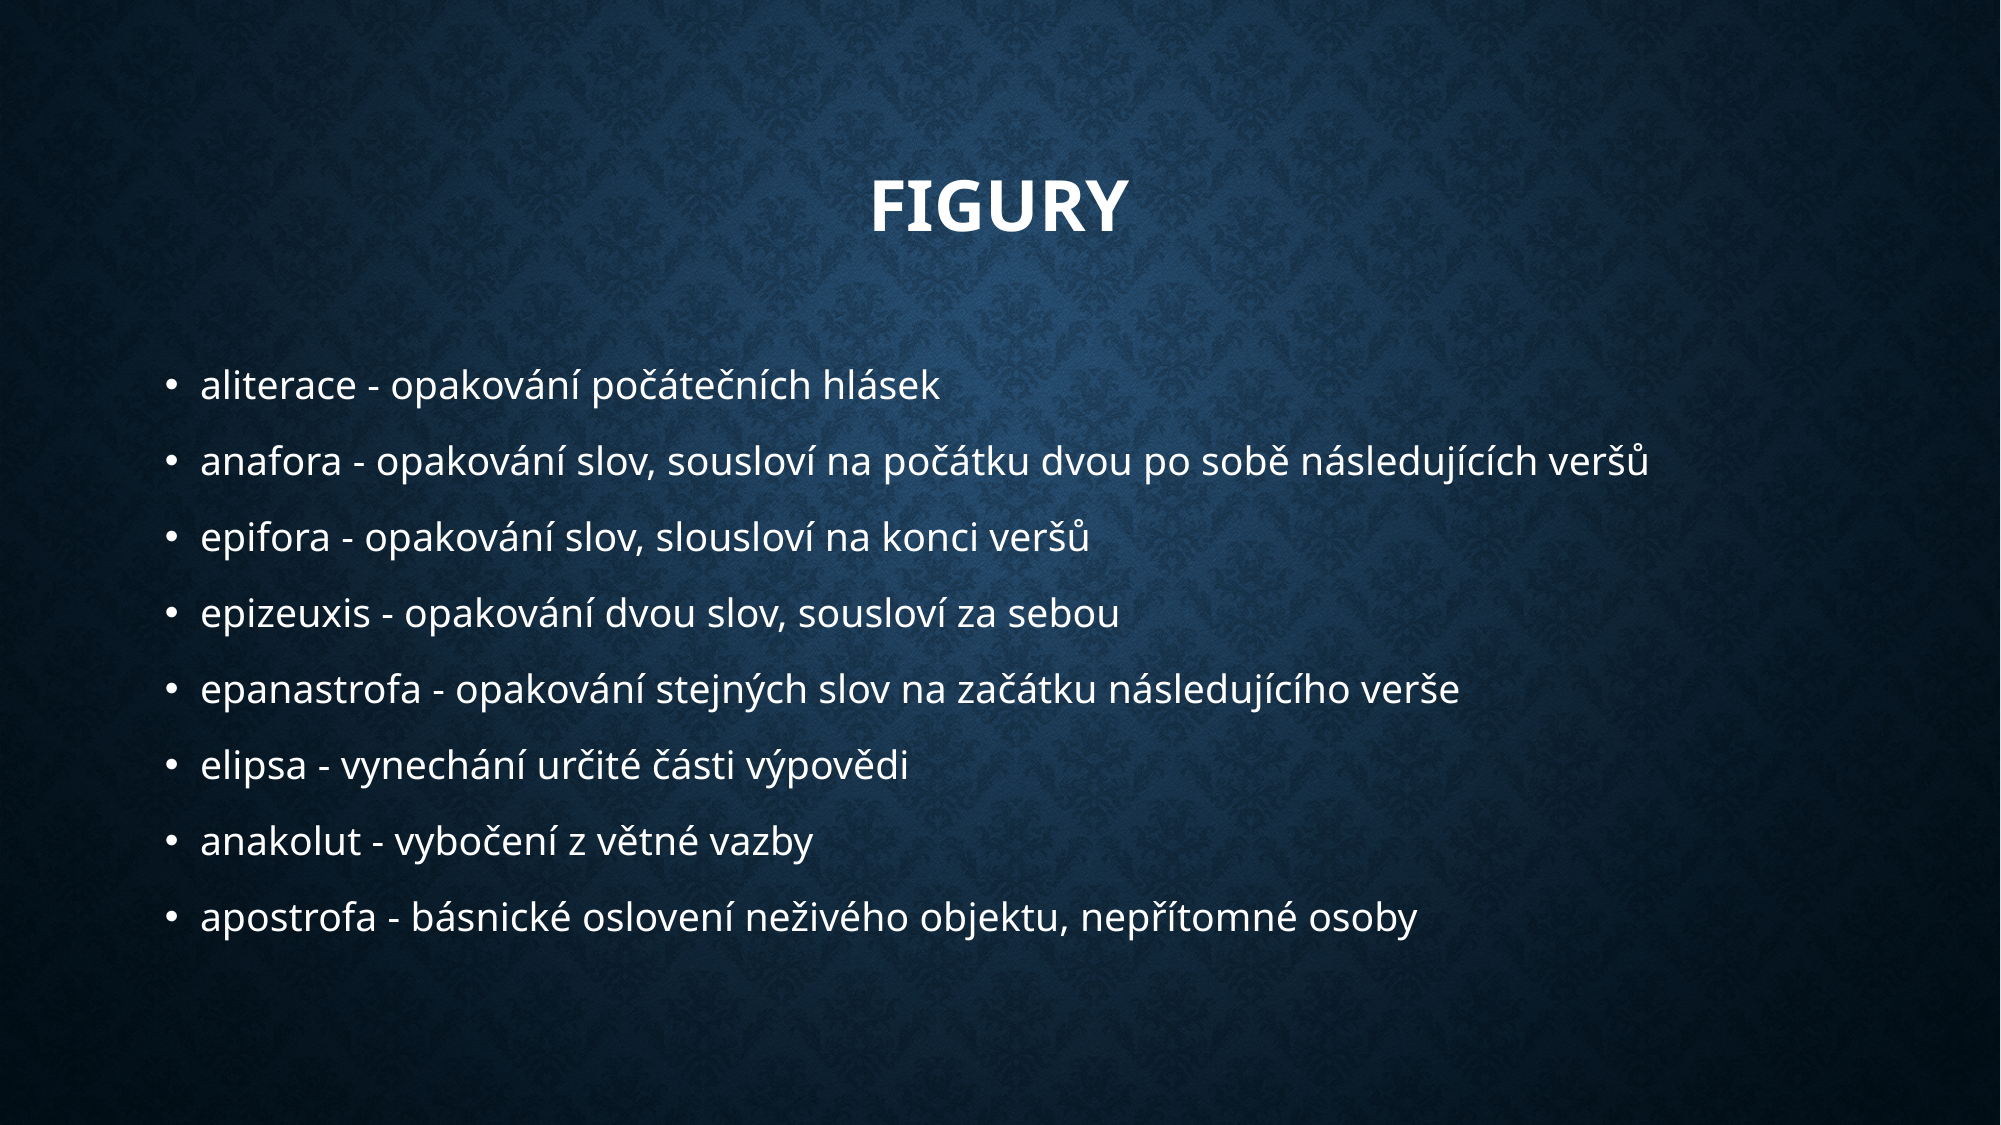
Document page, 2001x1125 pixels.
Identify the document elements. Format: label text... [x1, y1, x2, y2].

title figury [149, 99, 1849, 318]
list aliterace - opakování počátečních hlásek anafora - opakování slov, sousloví na počátku dvou po sobě následujících veršů epifora - opakování slov, slousloví na konci veršů epizeuxis - opakování dvou slov, sousloví za sebou epanastrofa - opakování stejných slov na začátku následujícího verše elipsa - vynechání určité části výpovědi anakolut - vybočení z větné vazby apostrofa - básnické oslovení neživého objektu, nepřítomné osoby [149, 343, 1849, 950]
